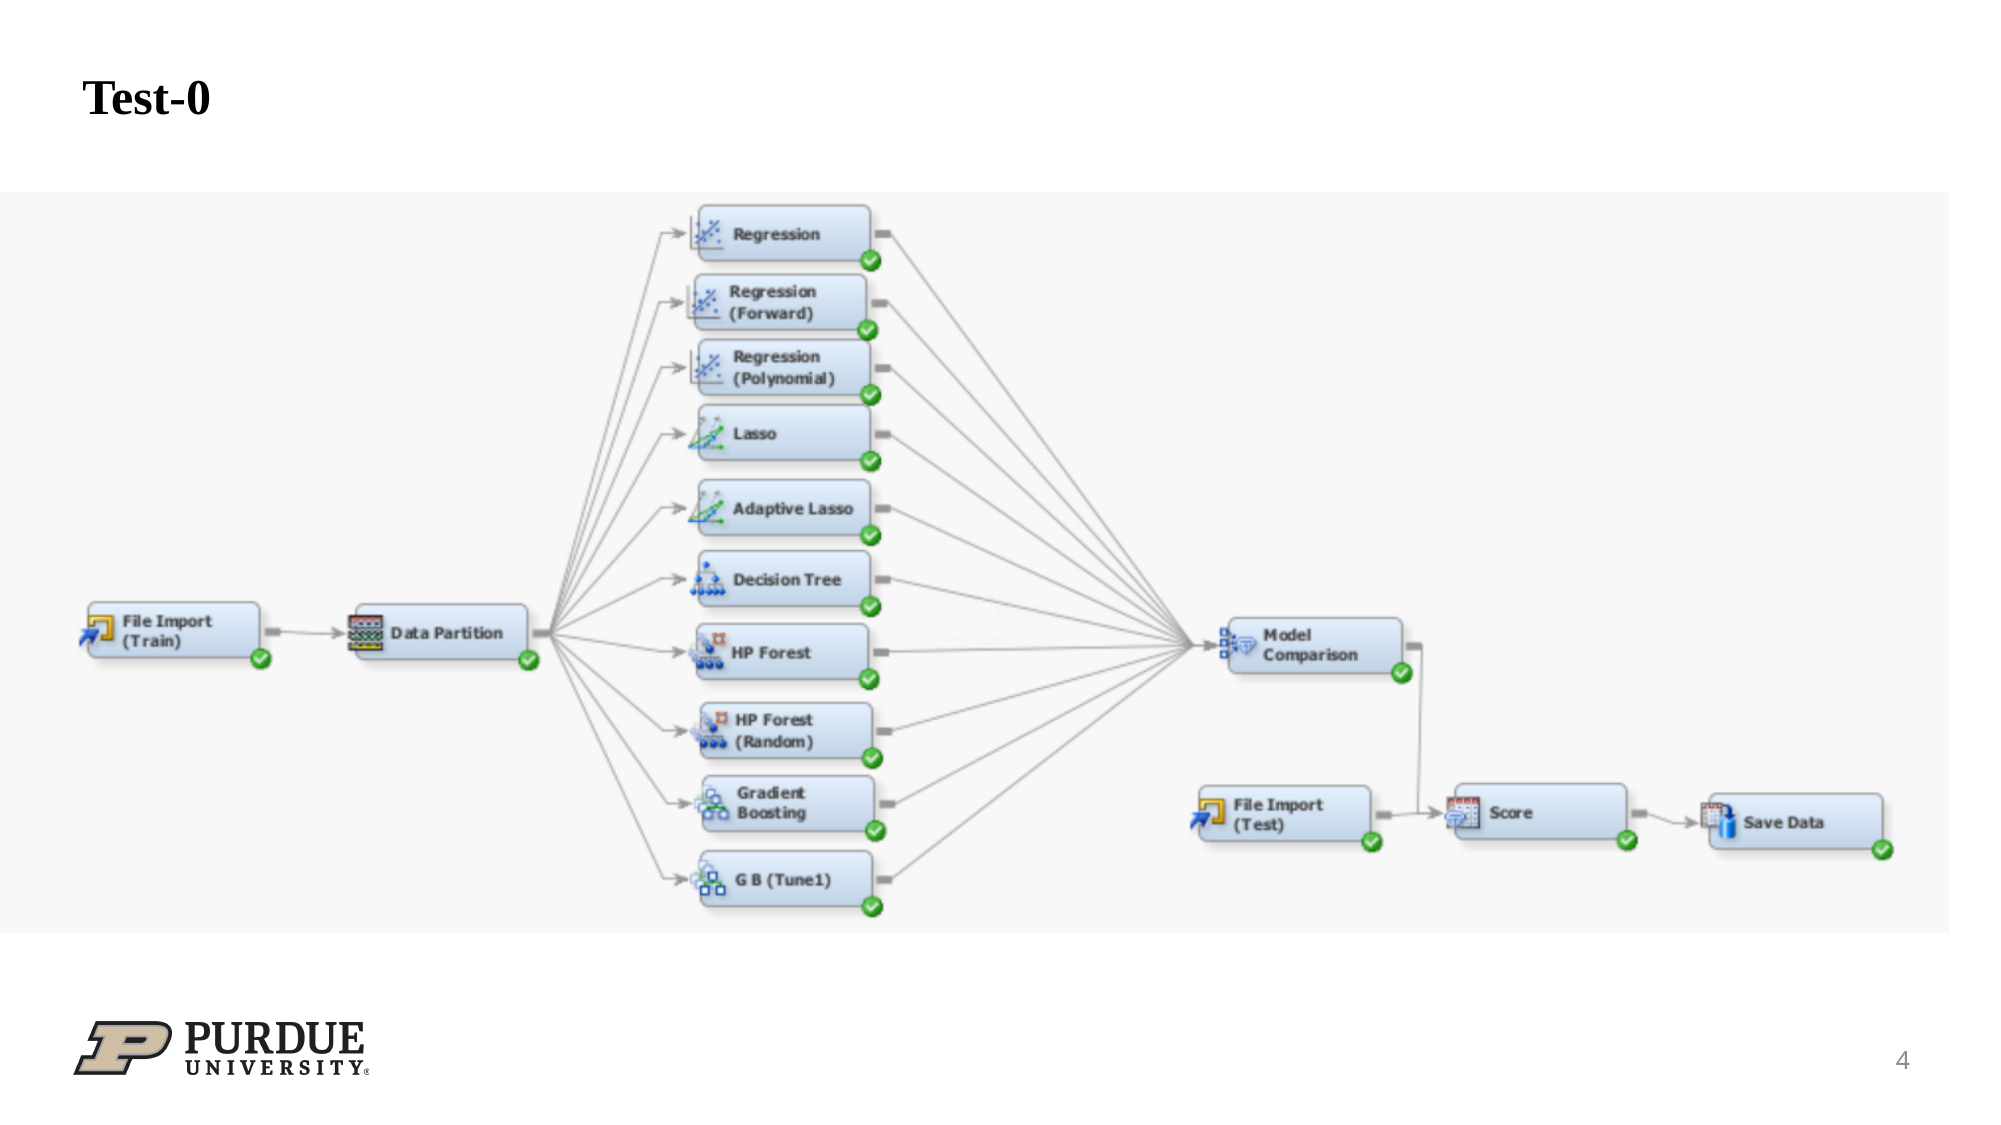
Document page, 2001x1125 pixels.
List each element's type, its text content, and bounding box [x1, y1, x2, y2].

picture [0, 192, 1949, 933]
slide_number 4 [1744, 1031, 1925, 1092]
text_box Test-0 [67, 56, 629, 132]
